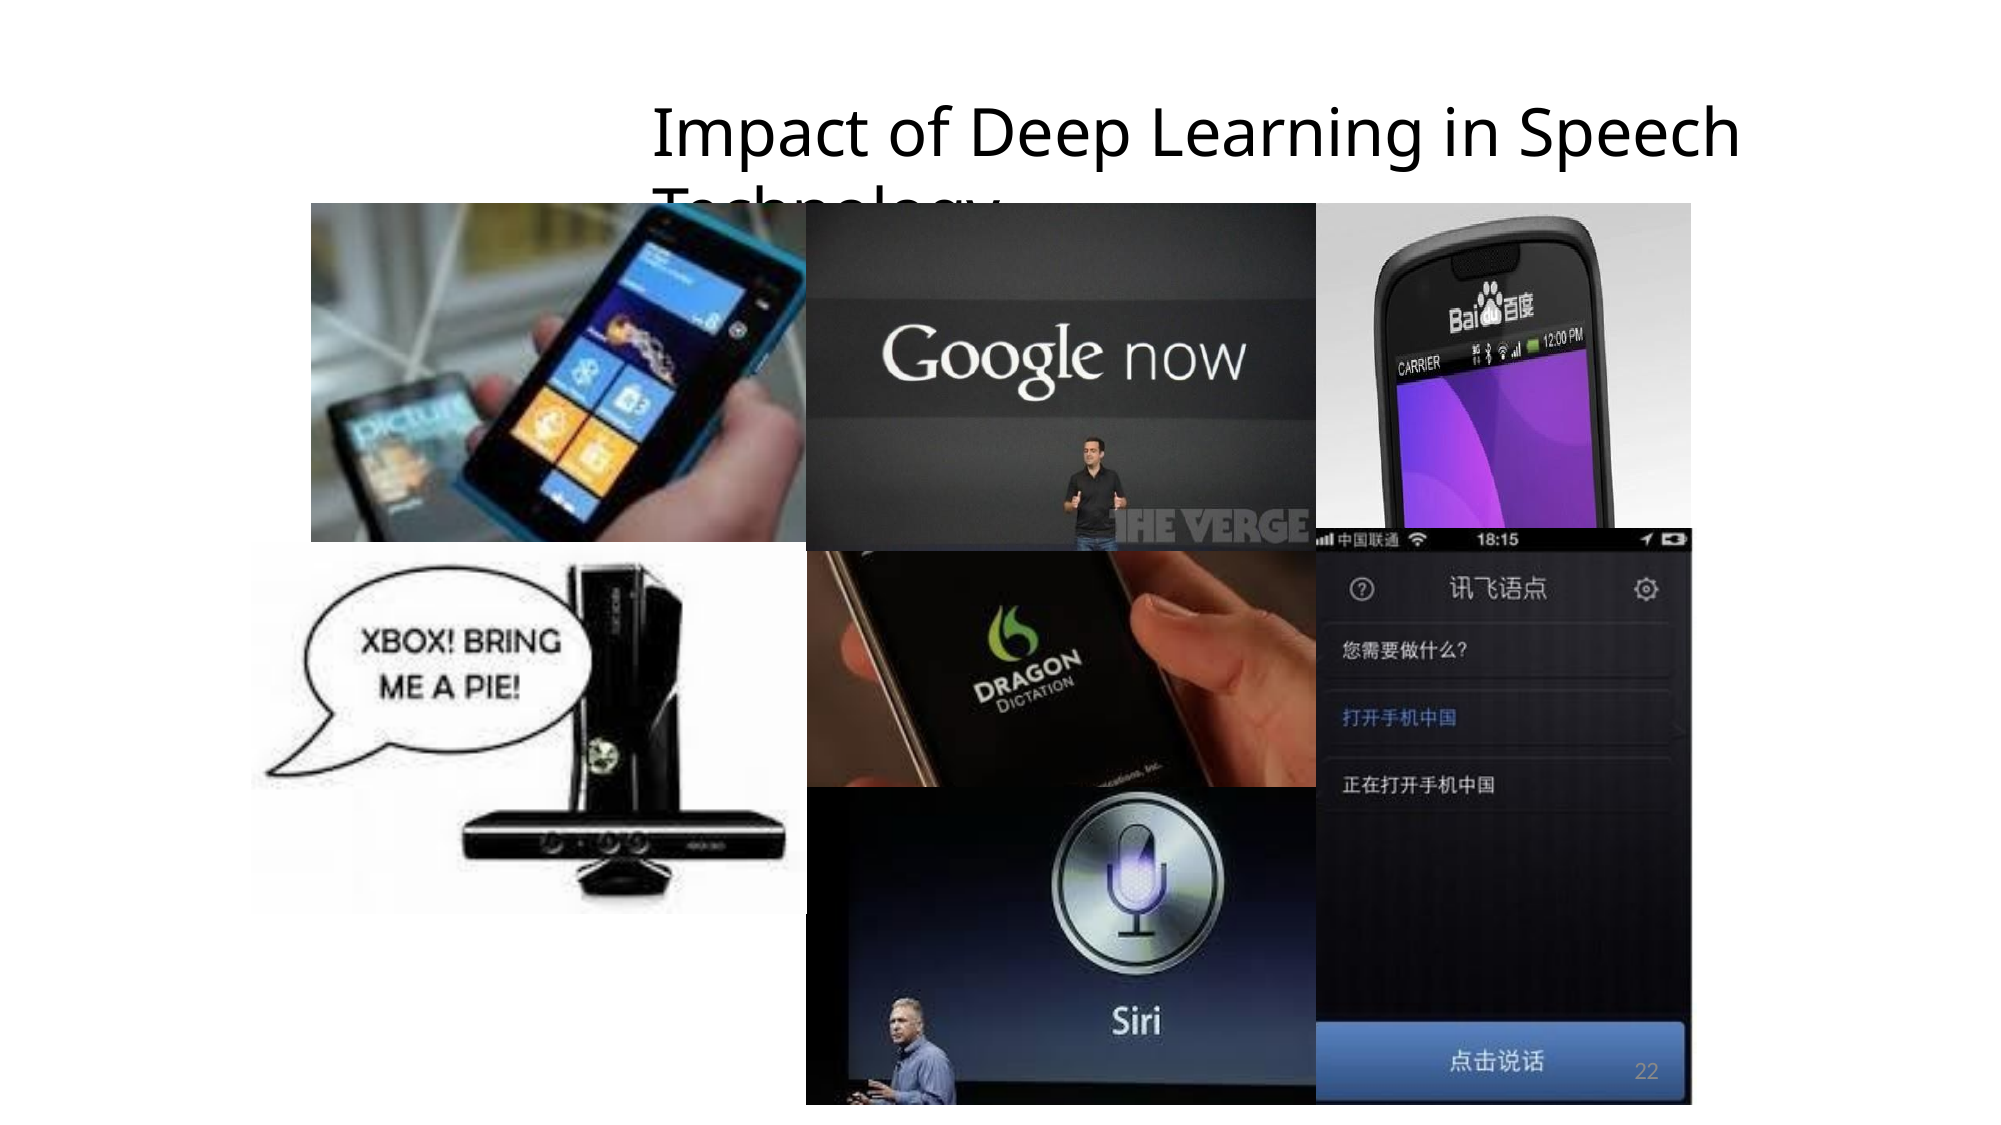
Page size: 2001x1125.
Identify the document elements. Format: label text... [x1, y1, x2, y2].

title Impact of Deep Learning in Speech Technology [650, 87, 1876, 278]
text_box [251, 203, 1698, 1106]
